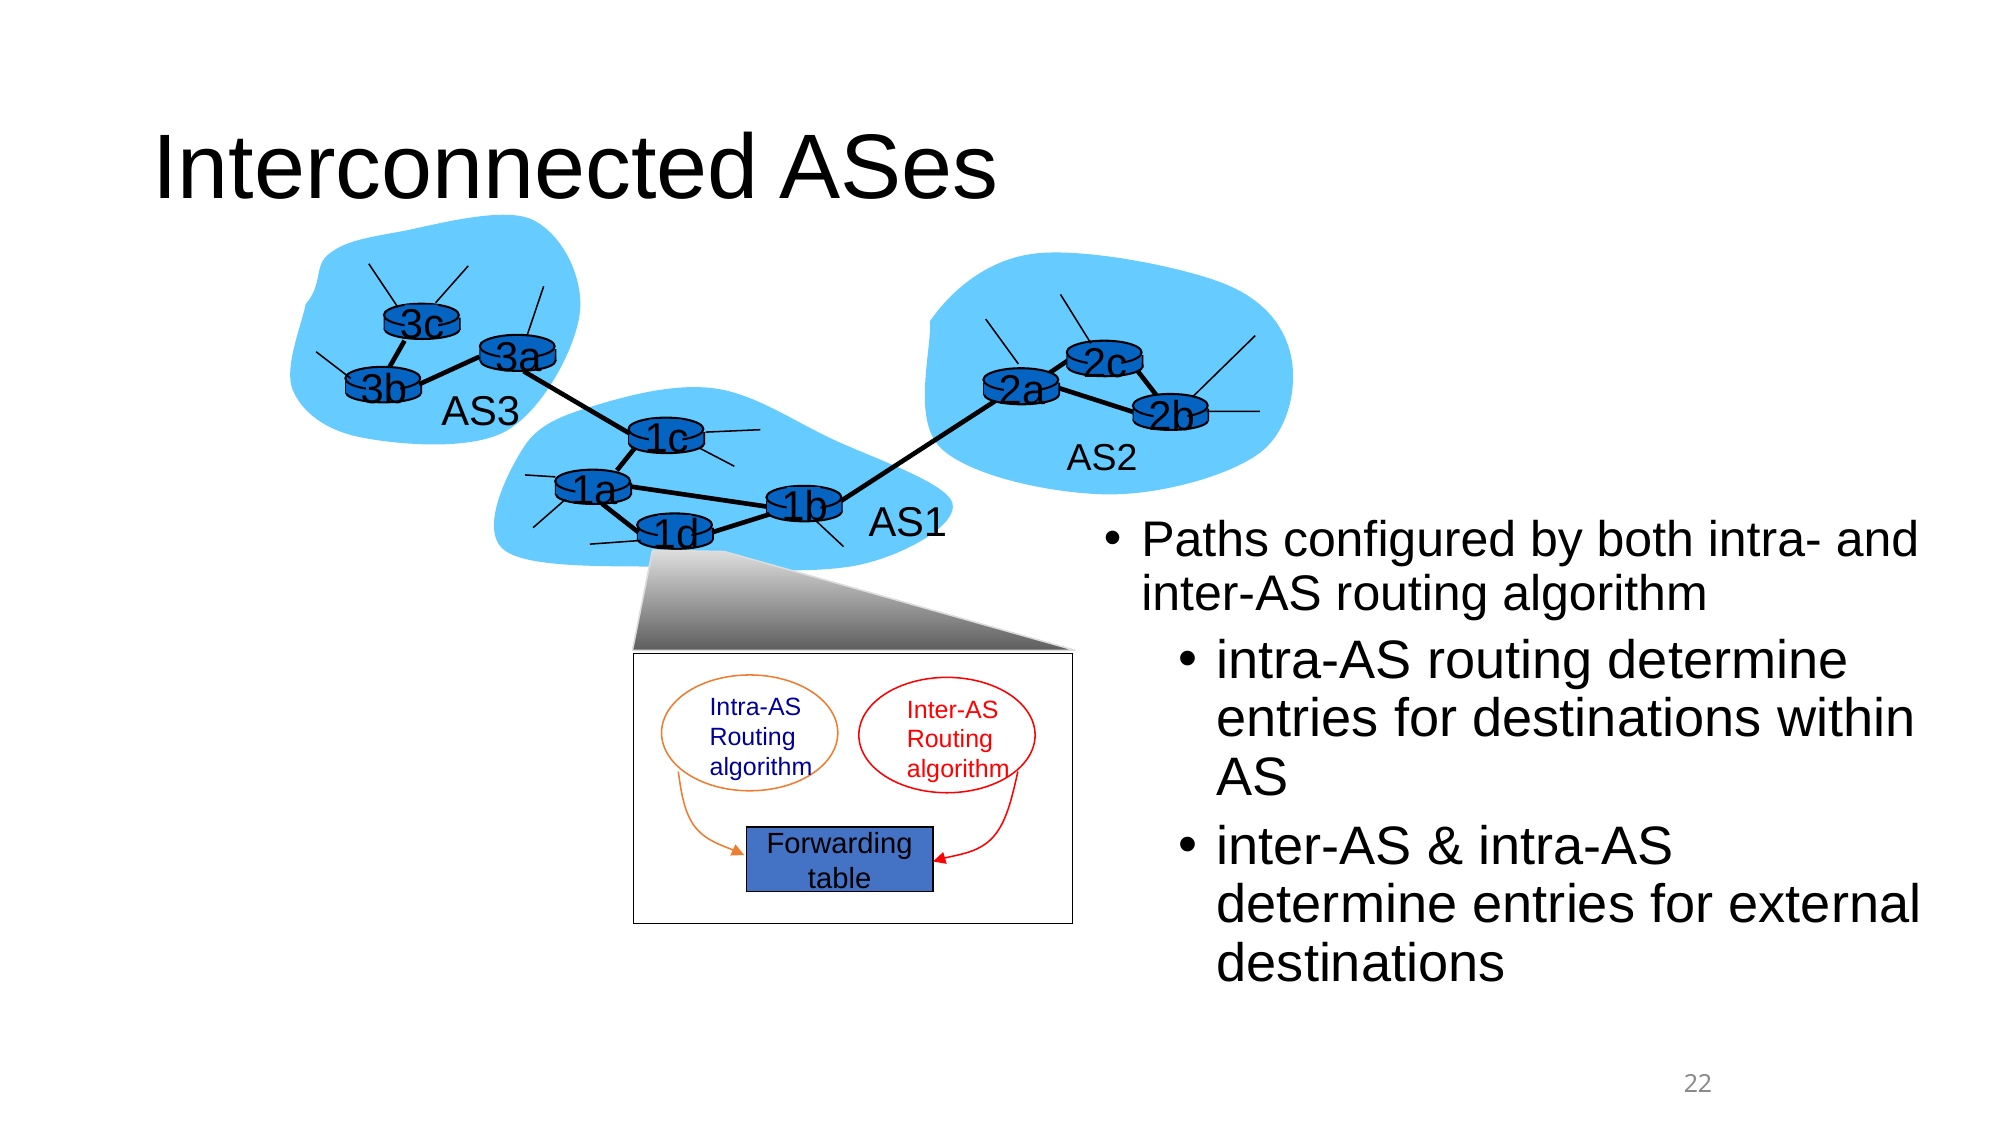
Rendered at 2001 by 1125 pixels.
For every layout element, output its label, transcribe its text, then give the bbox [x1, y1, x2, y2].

title Interconnected ASes [137, 59, 1863, 278]
slide_number 22 [1637, 1062, 1728, 1107]
list Paths configured by both intra- and inter-AS routing algorithm intra-AS routing determine entries for destinations within AS inter-AS & intra-AS determine entries for external destinations [1089, 505, 1942, 1064]
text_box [283, 205, 1298, 924]
